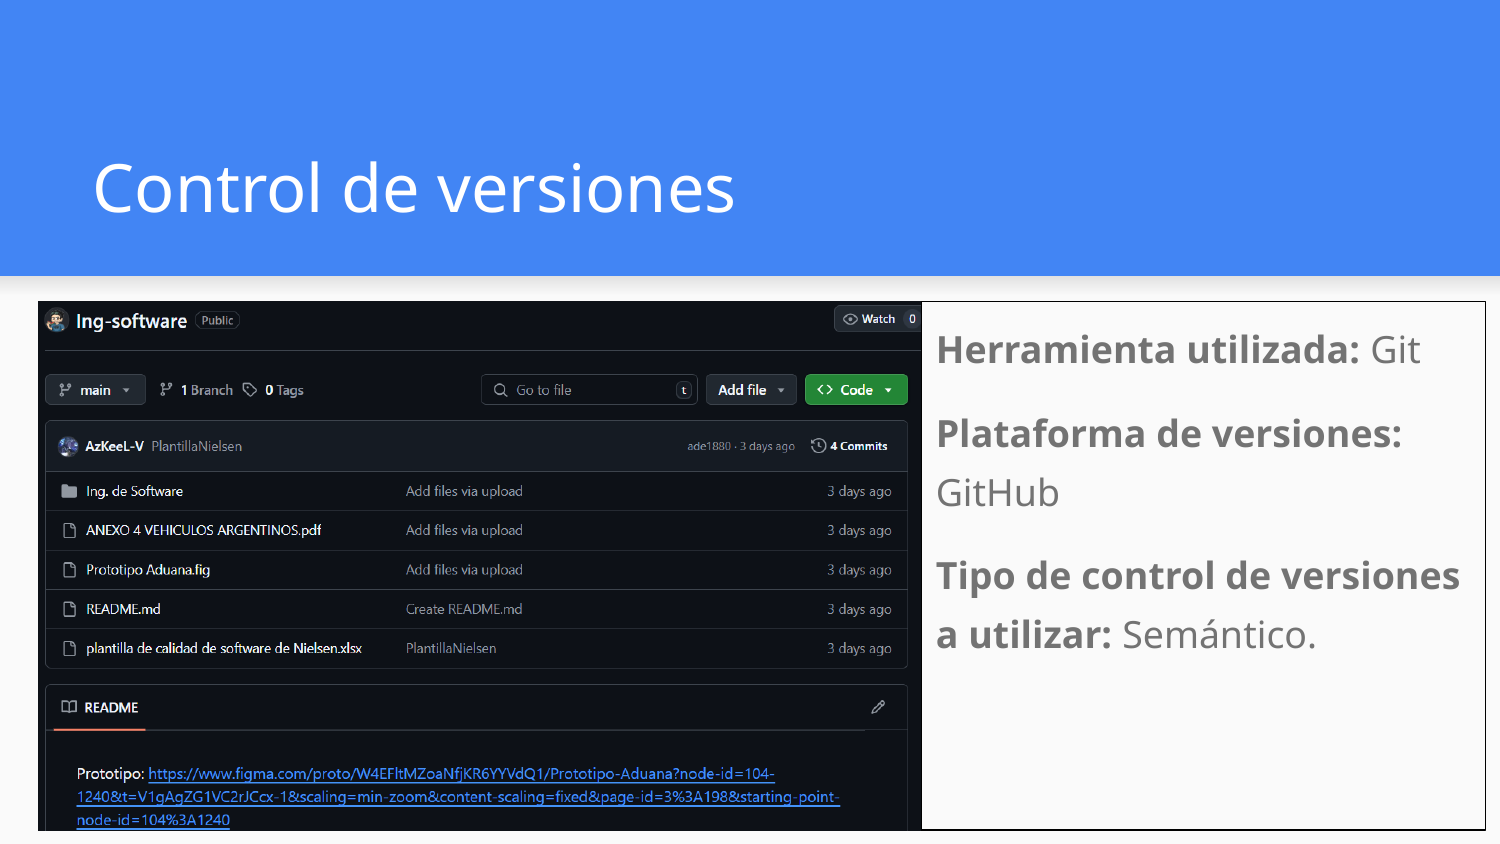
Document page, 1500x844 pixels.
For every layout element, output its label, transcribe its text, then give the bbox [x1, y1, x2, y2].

picture [38, 301, 922, 831]
list Herramienta utilizada: Git Plataforma de versiones: GitHub Tipo de control de versiones a utilizar: Semántico. [923, 301, 1486, 831]
title Control de versiones [77, 121, 1427, 248]
